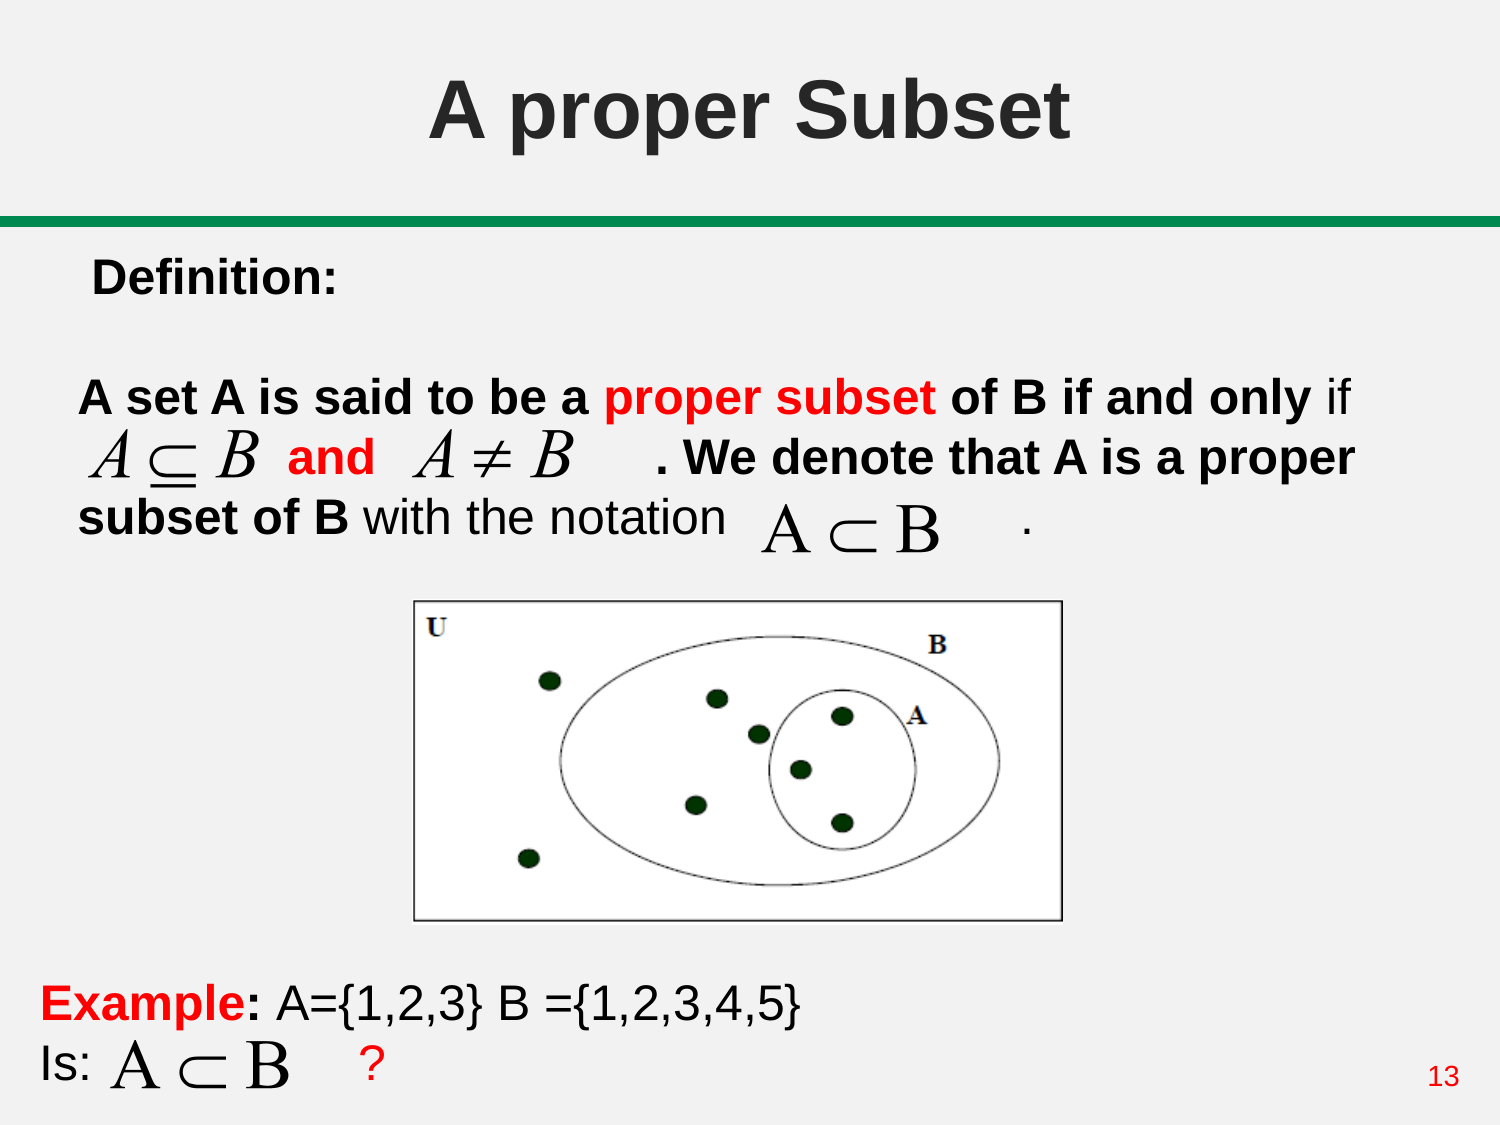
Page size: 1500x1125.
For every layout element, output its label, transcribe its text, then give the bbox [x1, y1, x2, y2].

picture [74, 412, 276, 501]
text_box Definition: A set A is said to be a proper subset of B if and only if and . We denote that A is a proper subset of B with the notation . [62, 237, 1463, 553]
picture [749, 487, 951, 565]
picture [412, 599, 1063, 926]
title A proper Subset [0, 0, 1500, 163]
text_box Example: A={1,2,3} B ={1,2,3,4,5} Is: ? [24, 962, 1063, 1098]
picture [99, 1023, 301, 1101]
picture [399, 412, 588, 489]
